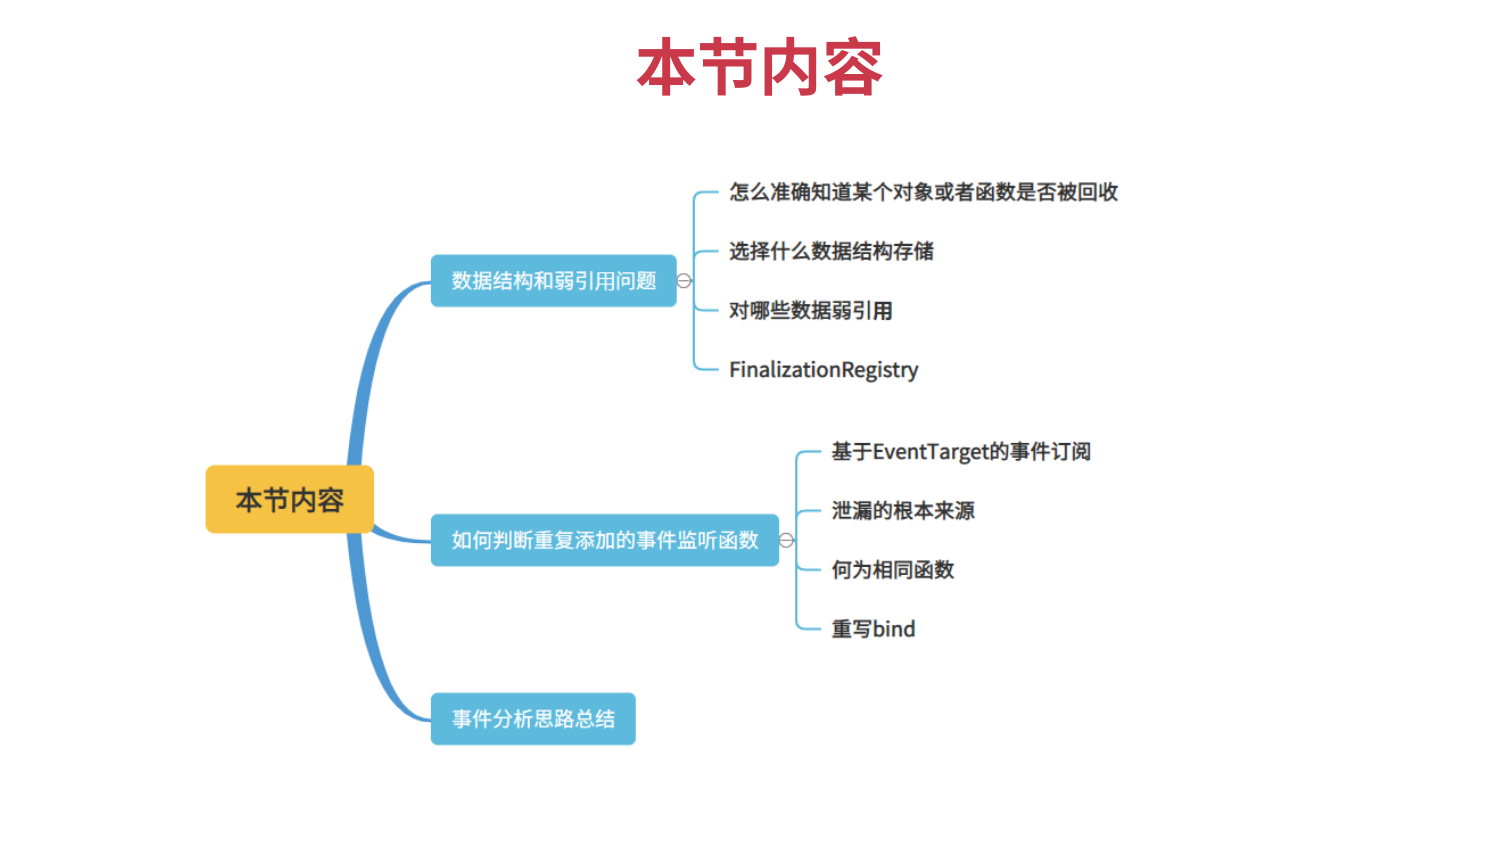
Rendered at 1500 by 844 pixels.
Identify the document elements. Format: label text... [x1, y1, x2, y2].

text_box 本节内容 [620, 20, 900, 111]
picture [159, 138, 1247, 822]
